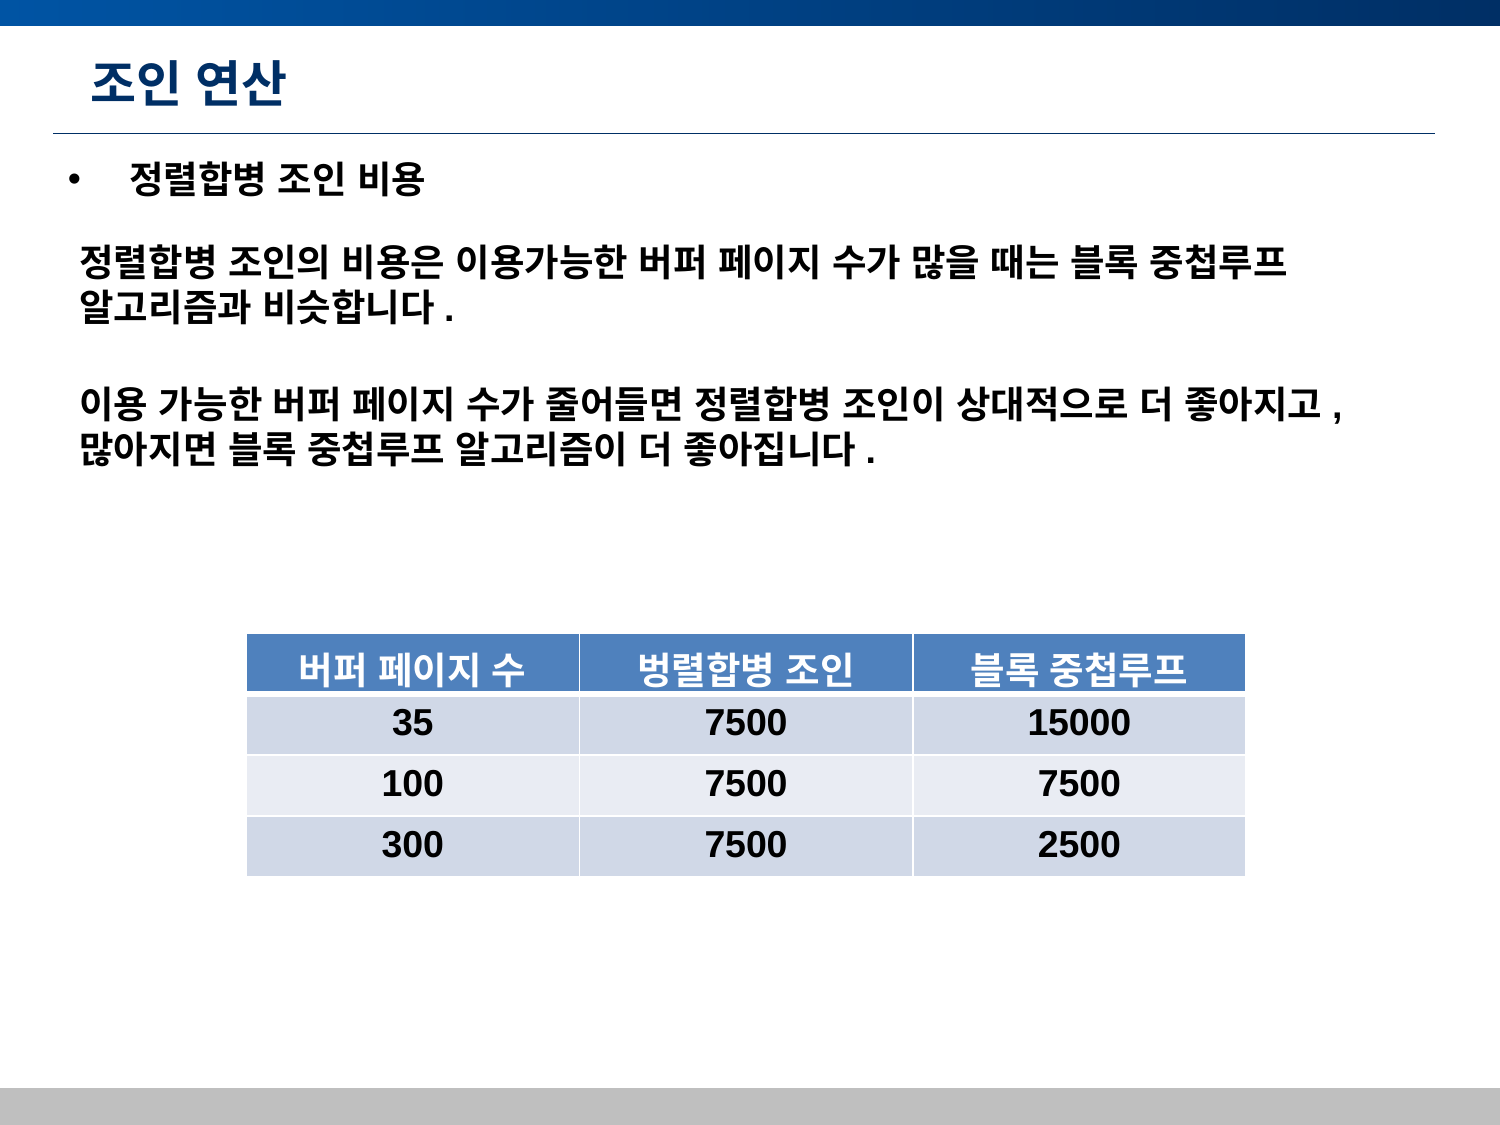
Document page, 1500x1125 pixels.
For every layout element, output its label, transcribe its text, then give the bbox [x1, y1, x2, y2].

text_box 정렬합병 조인 비용 [53, 148, 550, 209]
table_cell 7500 [914, 756, 1245, 815]
table_cell 7500 [580, 697, 912, 754]
table_header 버퍼 페이지 수 [247, 634, 579, 691]
text_box 정렬합병 조인의 비용은 이용가능한 버퍼 페이지 수가 많을 때는 블록 중첩루프 알고리즘과 비슷합니다. [64, 231, 1434, 337]
text_box 이용 가능한 버퍼 페이지 수가 줄어들면 정렬합병 조인이 상대적으로 더 좋아지고, 많아지면 블록 중첩루프 알고리즘이 더 좋아집니다. [64, 373, 1434, 479]
table_cell 35 [247, 697, 579, 754]
table_cell 15000 [914, 697, 1245, 754]
table_header 벙렬합병 조인 [580, 634, 912, 691]
table_cell 300 [247, 817, 579, 876]
title 조인 연산 [75, 45, 1425, 132]
table_cell 2500 [914, 817, 1245, 876]
table_header 블록 중첩루프 [914, 634, 1245, 691]
table_cell 100 [247, 756, 579, 815]
table_cell 7500 [580, 817, 912, 876]
table_cell 7500 [580, 756, 912, 815]
